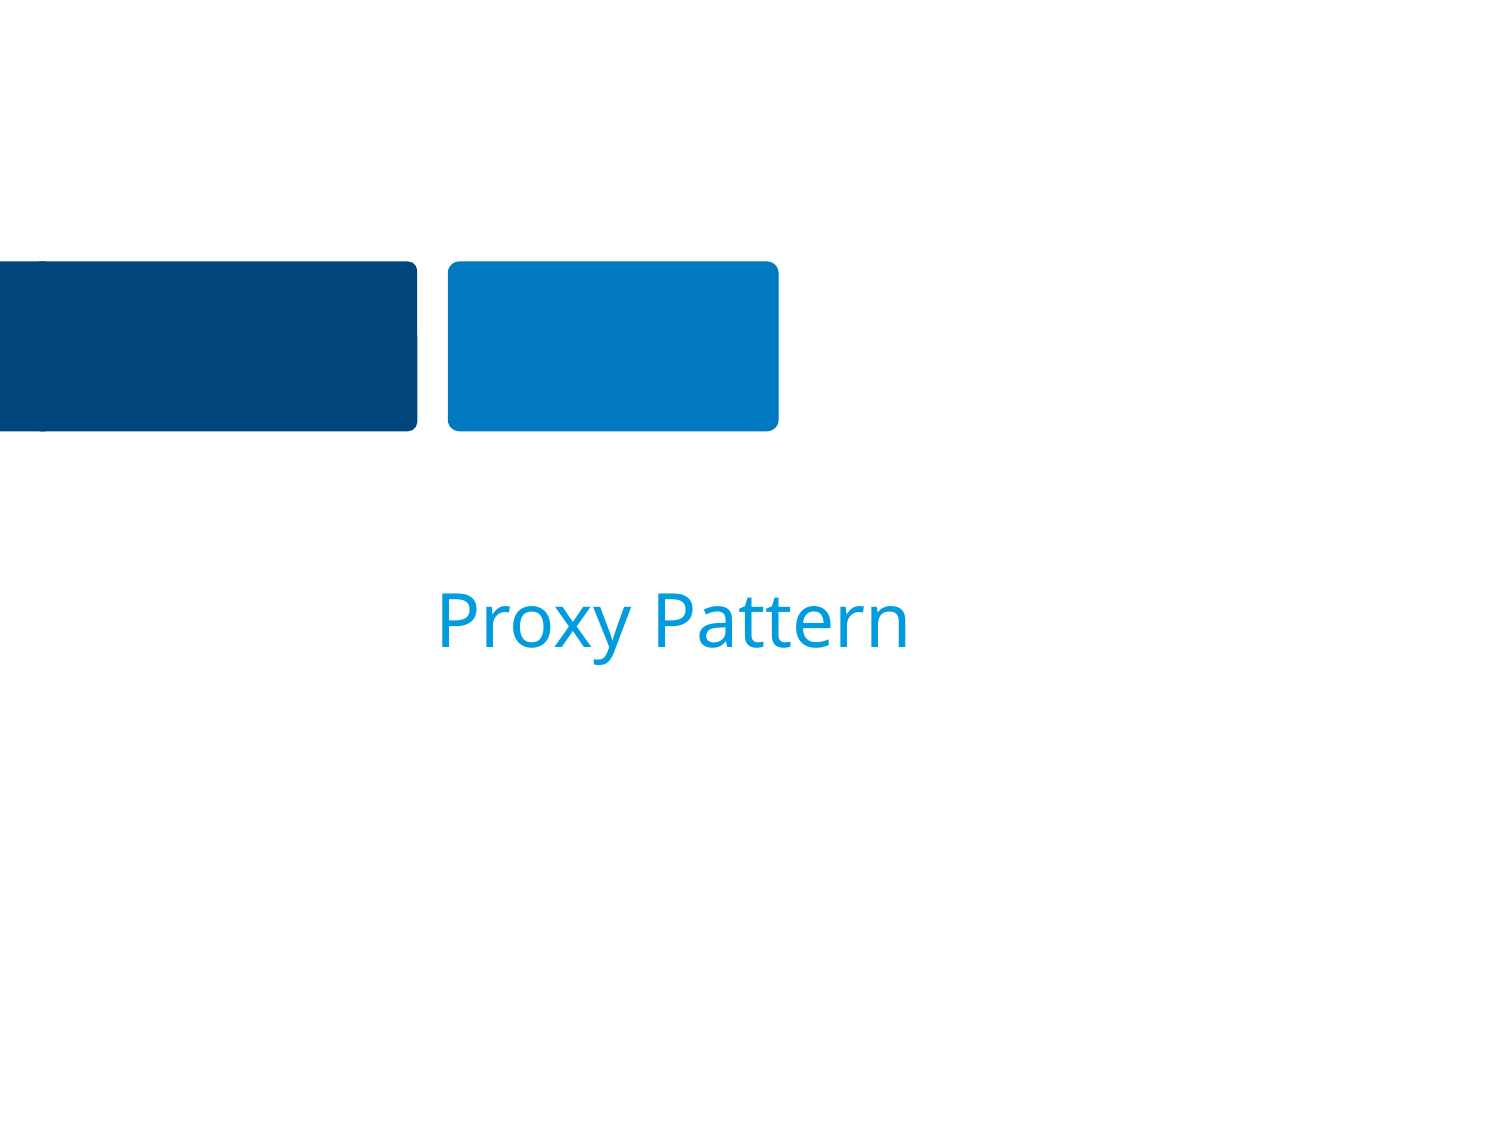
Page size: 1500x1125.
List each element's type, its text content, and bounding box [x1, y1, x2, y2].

title Proxy Pattern [435, 475, 1450, 664]
